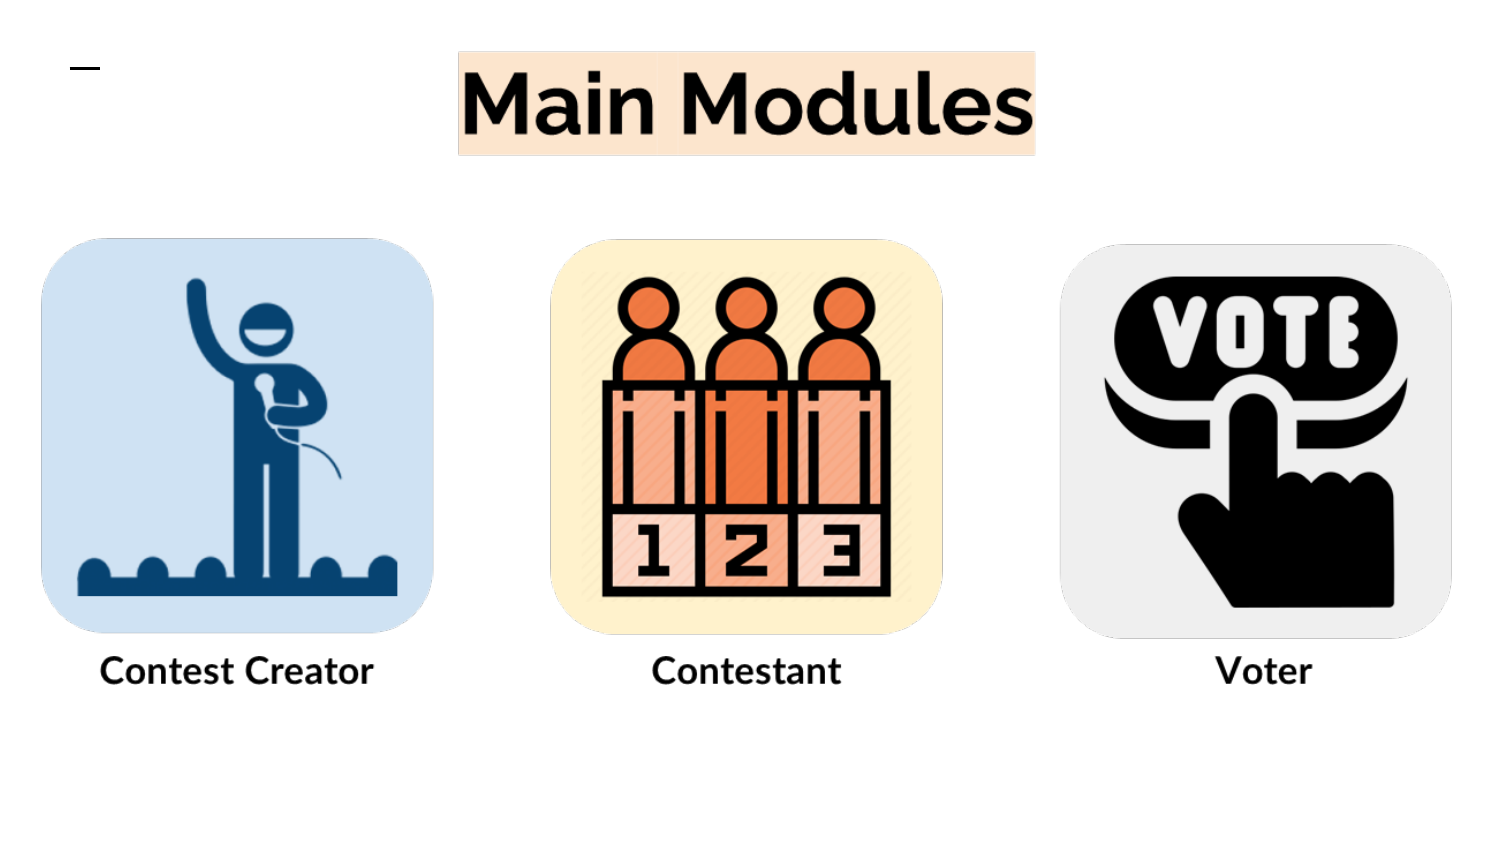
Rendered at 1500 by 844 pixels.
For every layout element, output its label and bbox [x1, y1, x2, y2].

picture [24, 24, 1476, 716]
